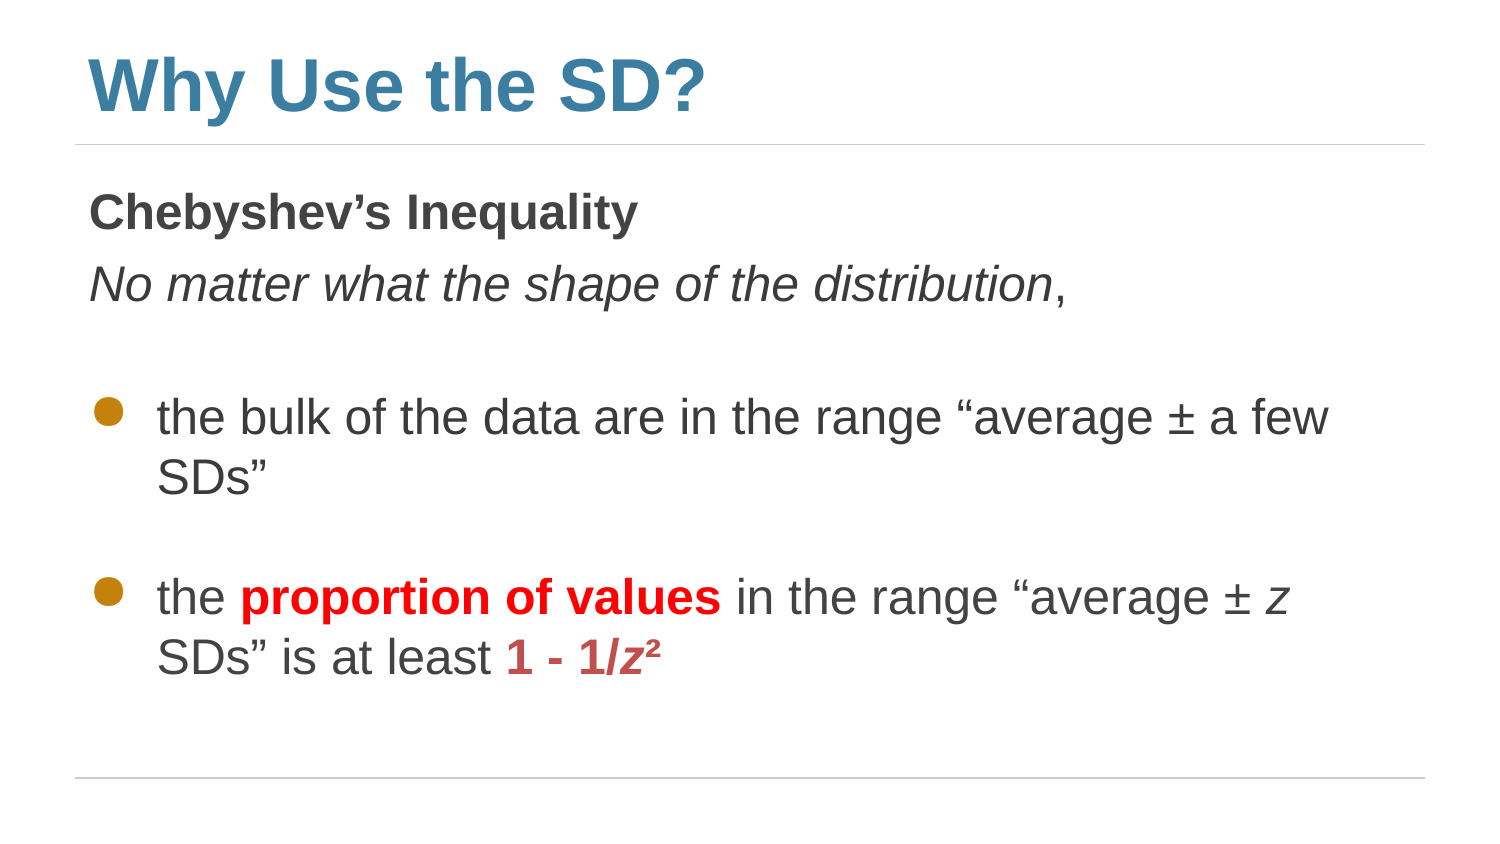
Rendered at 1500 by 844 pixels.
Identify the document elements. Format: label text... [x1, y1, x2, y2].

text_box Chebyshev’s Inequality No matter what the shape of the distribution, the bulk of the data are in the range “average ± a few SDs” the proportion of values in the range “average ± z SDs” is at least 1 - 1/z² [86, 177, 1390, 752]
title Why Use the SD? [86, 34, 712, 177]
